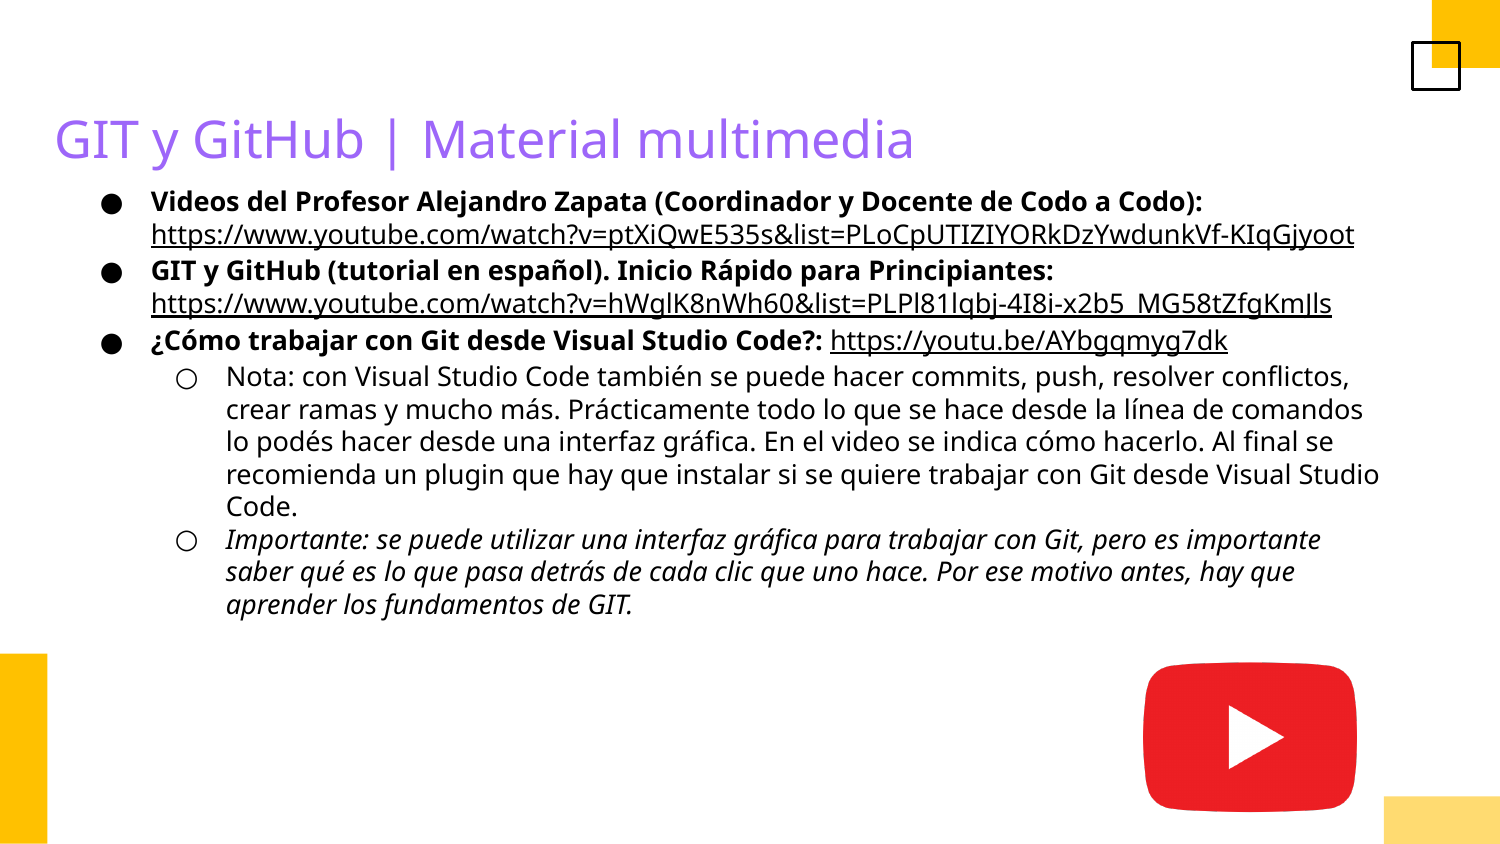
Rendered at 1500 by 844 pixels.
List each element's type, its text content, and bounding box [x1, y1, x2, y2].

picture [1143, 630, 1357, 844]
text_box Videos del Profesor Alejandro Zapata (Coordinador y Docente de Codo a Codo): https://www.youtube.com/watch?v=ptXiQwE535s&list=PLoCpUTIZIYORkDzYwdunkVf-KIqGjyoot GIT y GitHub (tutorial en español). Inicio Rápido para Principiantes: https://www.youtube.com/watch?v=hWglK8nWh60&list=PLPl81lqbj-4I8i-x2b5_MG58tZfgKmJls ¿Cómo trabajar con Git desde Visual Studio Code?: https://youtu.be/AYbgqmyg7dk Nota: con Visual Studio Code también se puede hacer commits, push, resolver conflictos, crear ramas y mucho más. Prácticamente todo lo que se hace desde la línea de comandos lo podés hacer desde una interfaz gráfica. En el video se indica cómo hacerlo. Al final se recomienda un plugin que hay que instalar si se quiere trabajar con Git desde Visual Studio Code. Importante: se puede utilizar una interfaz gráfica para trabajar con Git, pero es importante saber qué es lo que pasa detrás de cada clic que uno hace. Por ese motivo antes, hay que aprender los fundamentos de GIT. [60, 169, 1398, 686]
text_box GIT y GitHub | Material multimedia [40, 91, 1460, 186]
